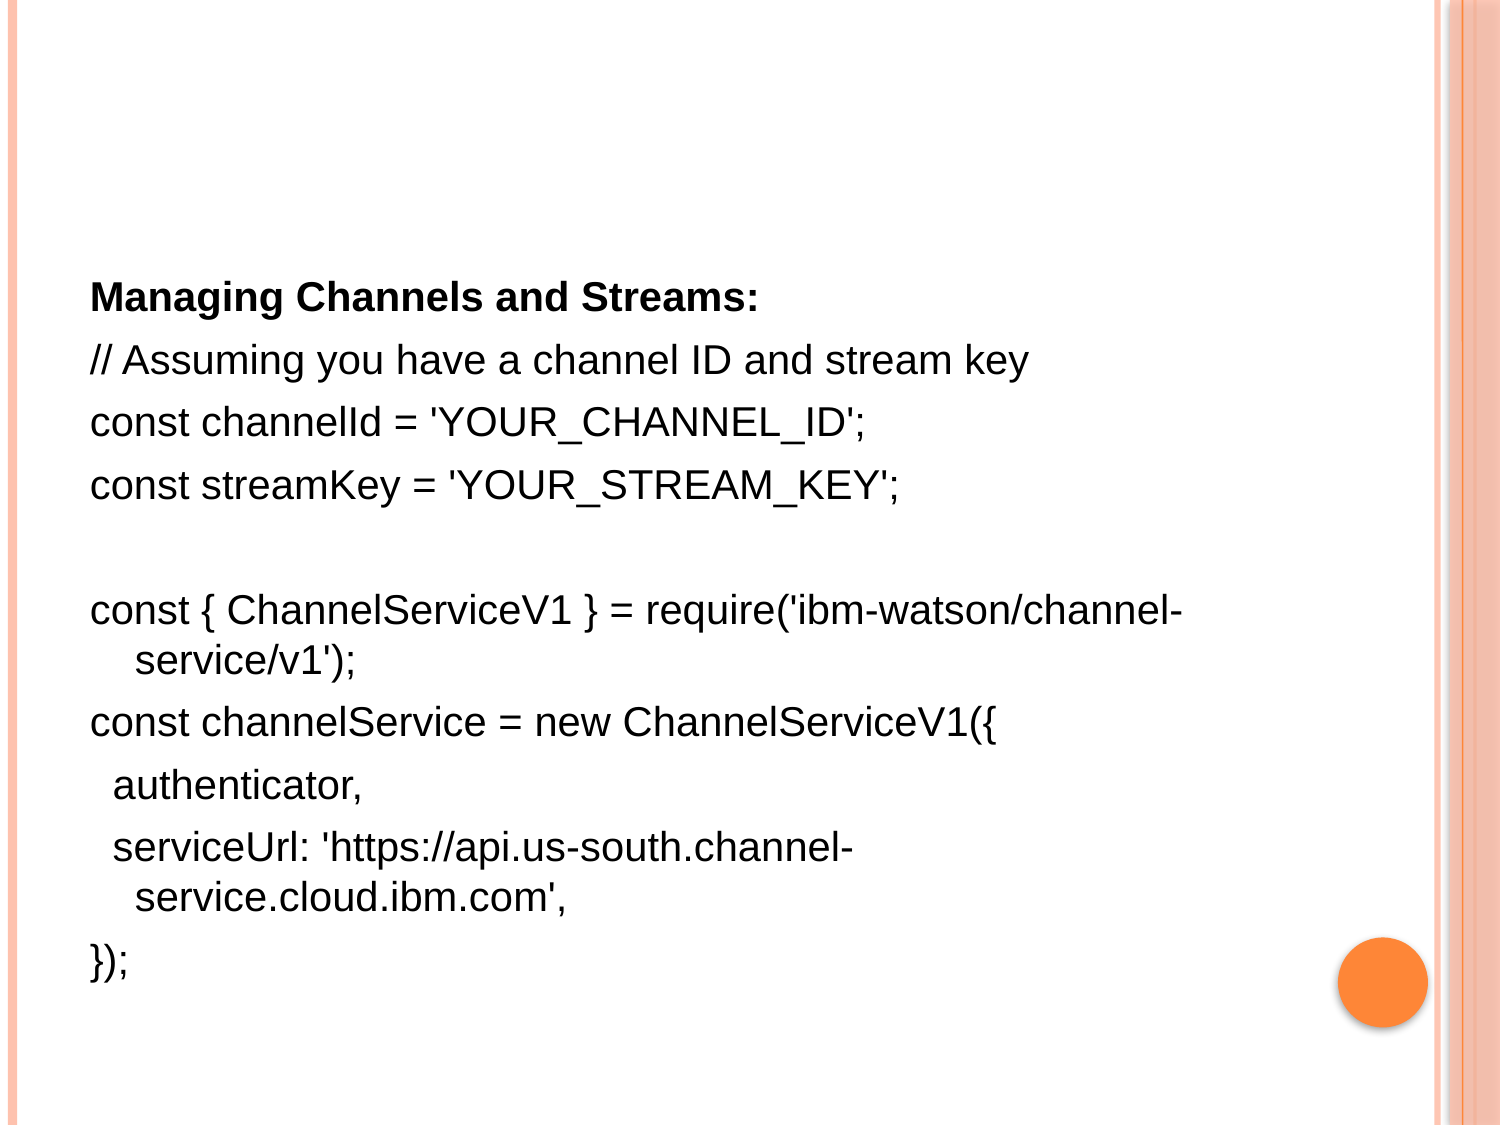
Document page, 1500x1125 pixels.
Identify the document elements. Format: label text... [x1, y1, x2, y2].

list Managing Channels and Streams: // Assuming you have a channel ID and stream key const channelId = 'YOUR_CHANNEL_ID'; const streamKey = 'YOUR_STREAM_KEY'; const { ChannelServiceV1 } = require('ibm-watson/channel-service/v1'); const channelService = new ChannelServiceV1({ authenticator, serviceUrl: 'https://api.us-south.channel-service.cloud.ibm.com', }); [75, 262, 1300, 1062]
